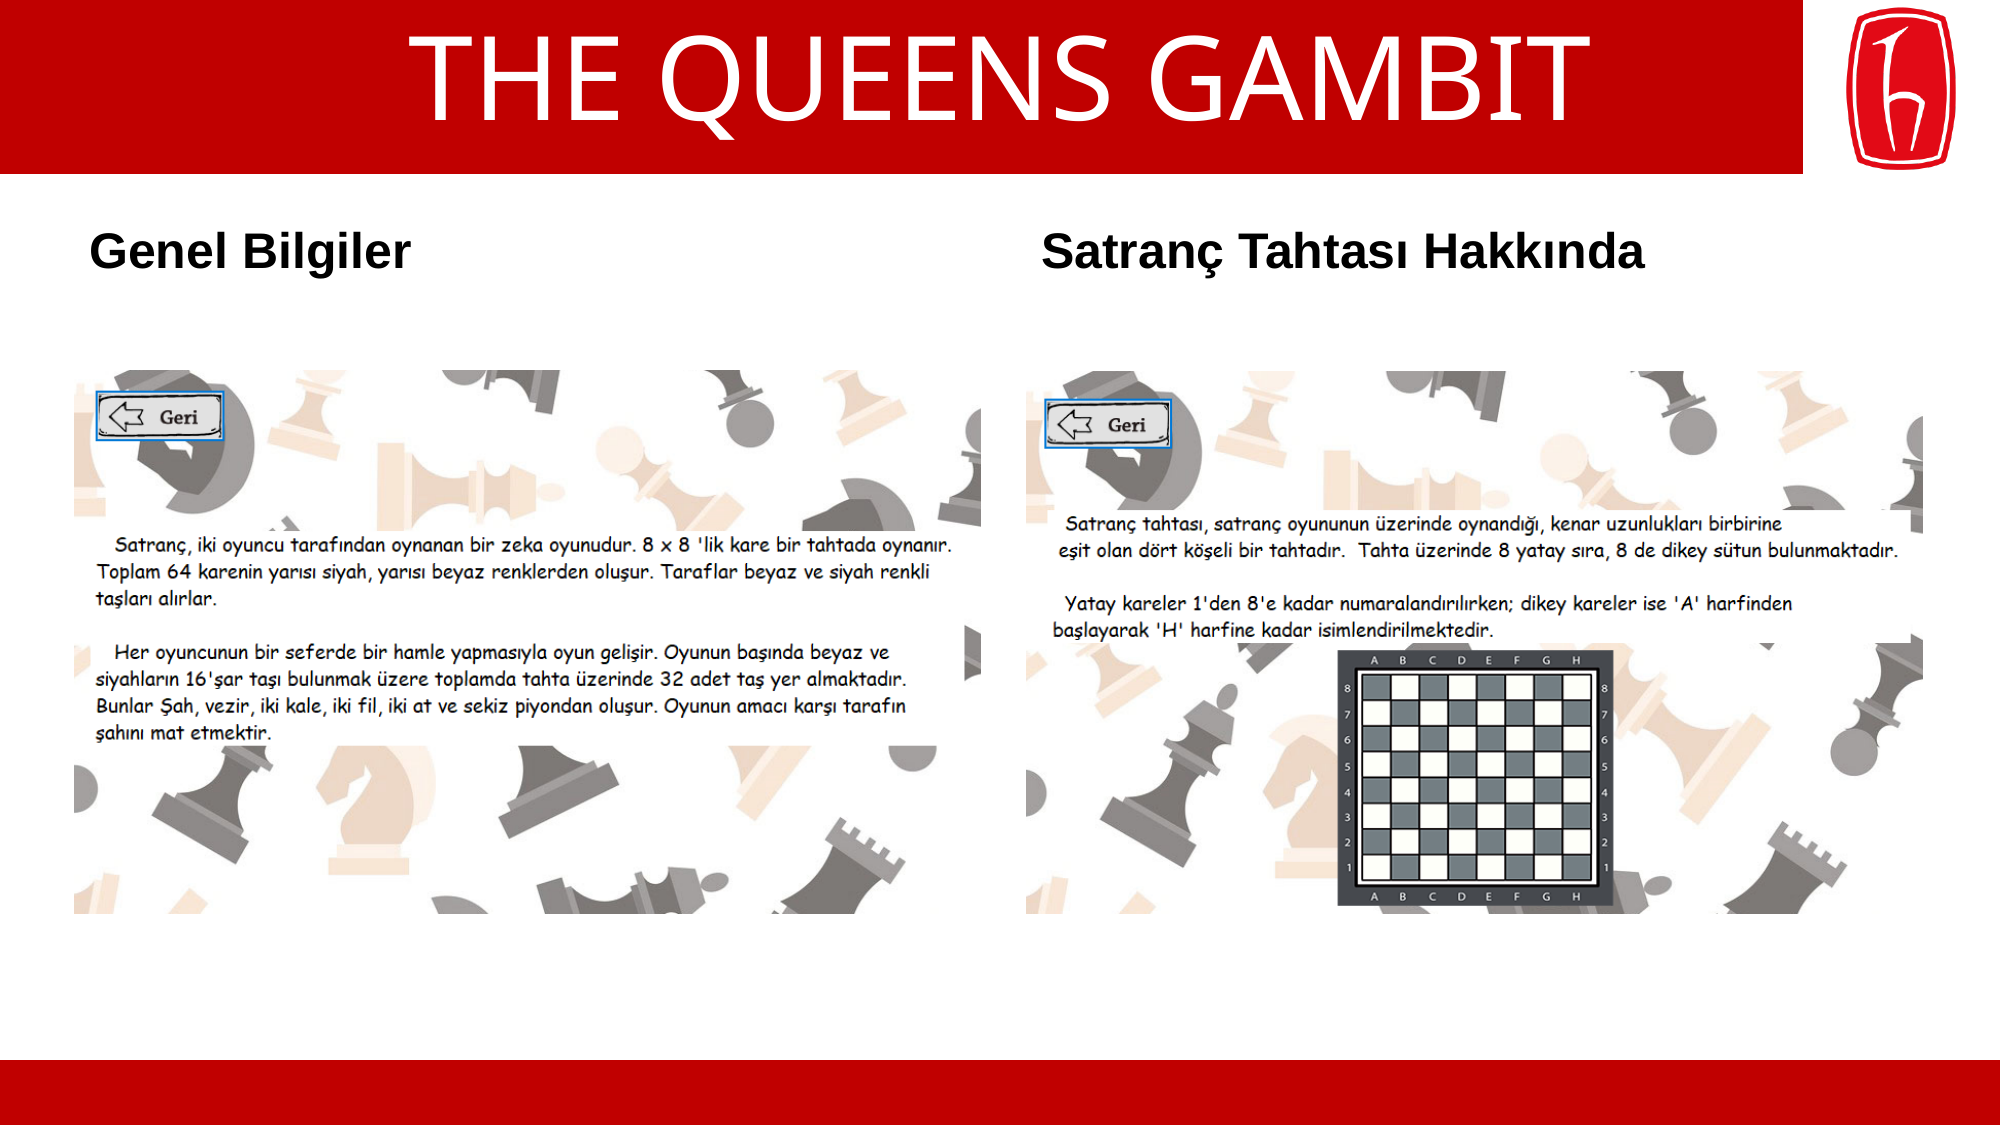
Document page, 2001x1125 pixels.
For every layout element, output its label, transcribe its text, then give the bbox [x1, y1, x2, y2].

text_box THE QUEENS GAMBIT [380, 0, 1620, 169]
text_box [0, 0, 1803, 174]
picture [1845, 7, 1956, 170]
text_box Satranç Tahtası Hakkında [1026, 211, 1663, 287]
text_box Genel Bilgiler [74, 211, 469, 287]
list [74, 370, 981, 914]
text_box [0, 1060, 2000, 1125]
picture [1026, 370, 1923, 914]
